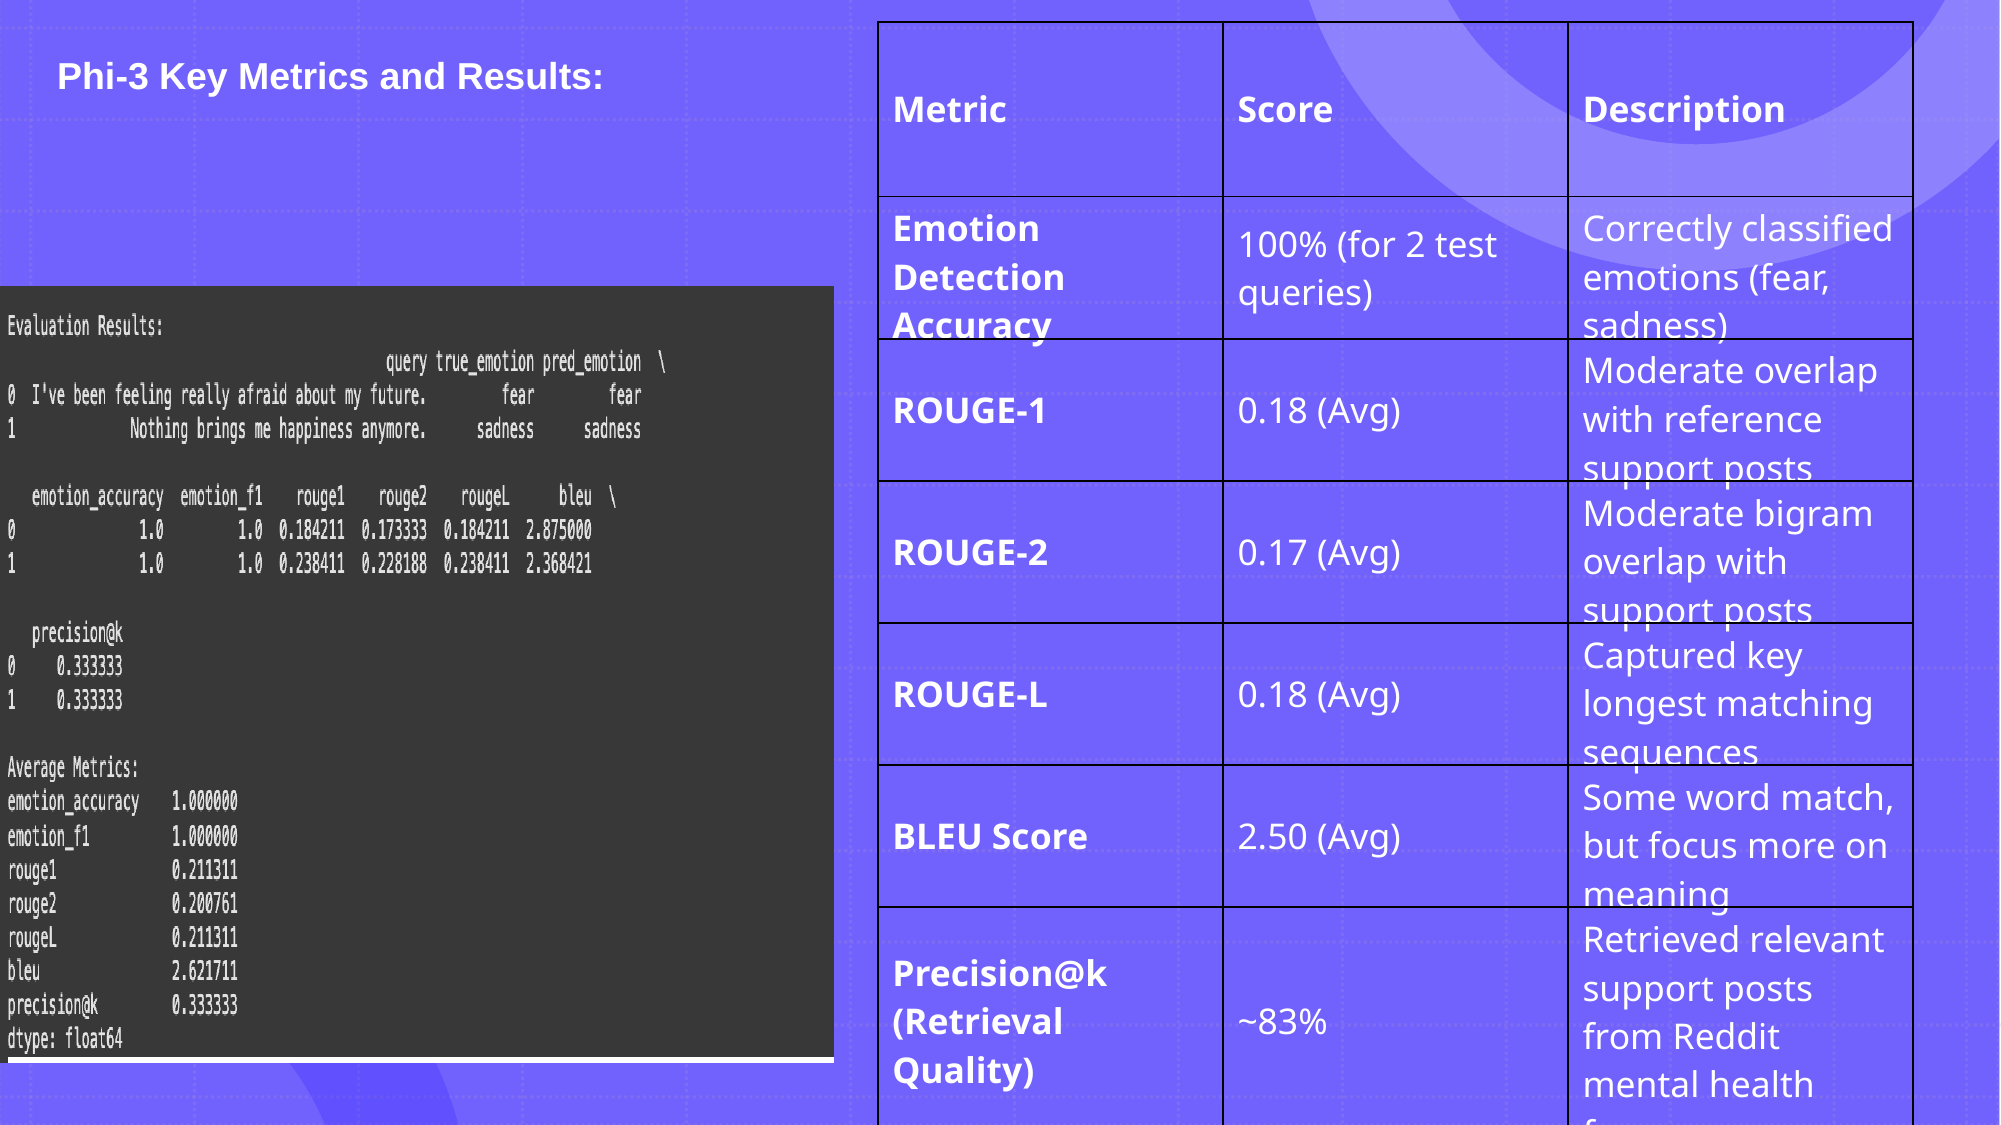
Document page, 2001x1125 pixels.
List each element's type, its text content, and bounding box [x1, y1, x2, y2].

table_cell 0.18 (Avg) [1224, 624, 1567, 764]
table_cell ROUGE-L [879, 624, 1222, 764]
table_cell Retrieved relevant support posts from Reddit mental health forums [1569, 908, 1912, 1125]
table_cell ROUGE-2 [879, 482, 1222, 622]
table_header Metric [879, 23, 1222, 196]
table_cell ~83% [1224, 908, 1567, 1125]
table_cell 0.17 (Avg) [1224, 482, 1567, 622]
table_cell Moderate overlap with reference support posts [1569, 340, 1912, 480]
table_cell 0.18 (Avg) [1224, 340, 1567, 480]
table_cell 100% (for 2 test queries) [1224, 197, 1567, 338]
table_cell Precision@k (Retrieval Quality) [879, 908, 1222, 1125]
table_cell Captured key longest matching sequences [1569, 624, 1912, 764]
text_box Phi-3 Key Metrics and Results: [42, 44, 877, 105]
table_cell Correctly classified emotions (fear, sadness) [1569, 197, 1912, 338]
table_cell 2.50 (Avg) [1224, 766, 1567, 906]
table_cell Emotion Detection Accuracy [879, 197, 1222, 338]
table_header Score [1224, 23, 1567, 196]
table_cell Some word match, but focus more on meaning [1569, 766, 1912, 906]
table_cell ROUGE-1 [879, 340, 1222, 480]
table_cell BLEU Score [879, 766, 1222, 906]
picture [0, 286, 834, 1063]
table_cell Moderate bigram overlap with support posts [1569, 482, 1912, 622]
table_header Description [1569, 23, 1912, 196]
